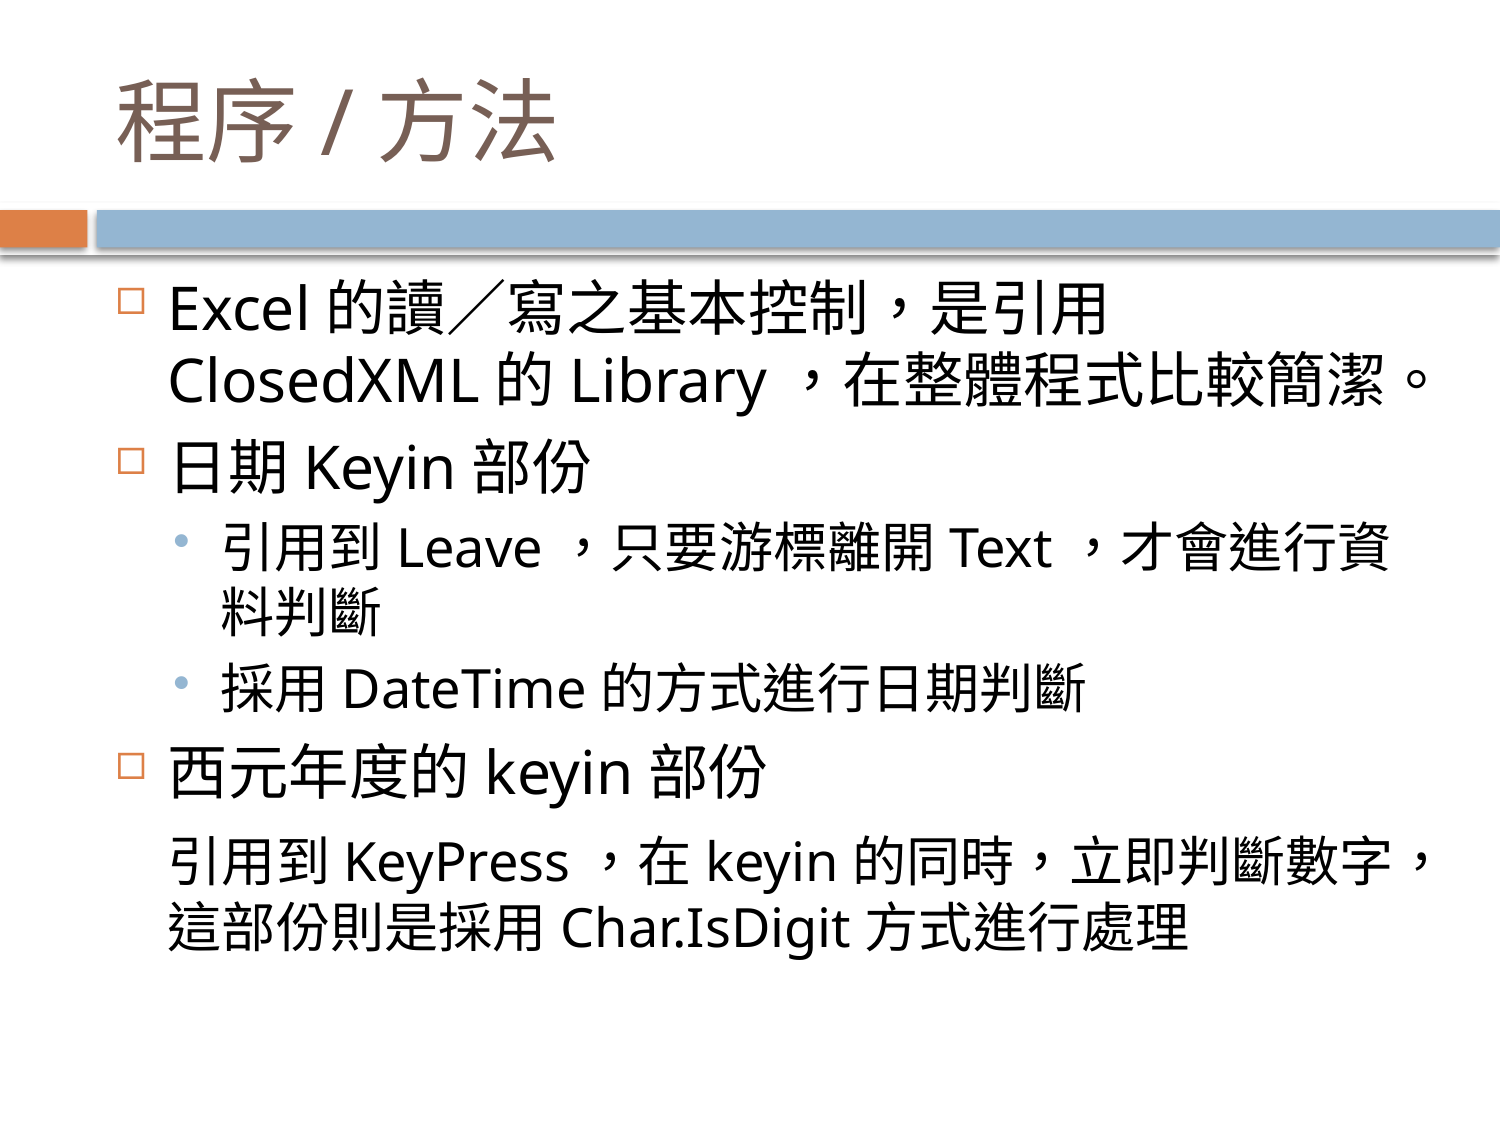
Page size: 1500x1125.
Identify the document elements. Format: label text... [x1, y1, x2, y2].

title 程序/方法 [100, 37, 1438, 200]
list Excel的讀／寫之基本控制，是引用ClosedXML的Library，在整體程式比較簡潔。 日期Keyin部份 引用到Leave，只要游標離開Text，才會進行資料判斷 採用DateTime的方式進行日期判斷 西元年度的keyin部份 引用到KeyPress，在keyin的同時，立即判斷數字，這部份則是採用Char.IsDigit方式進行處理 [100, 262, 1438, 1000]
